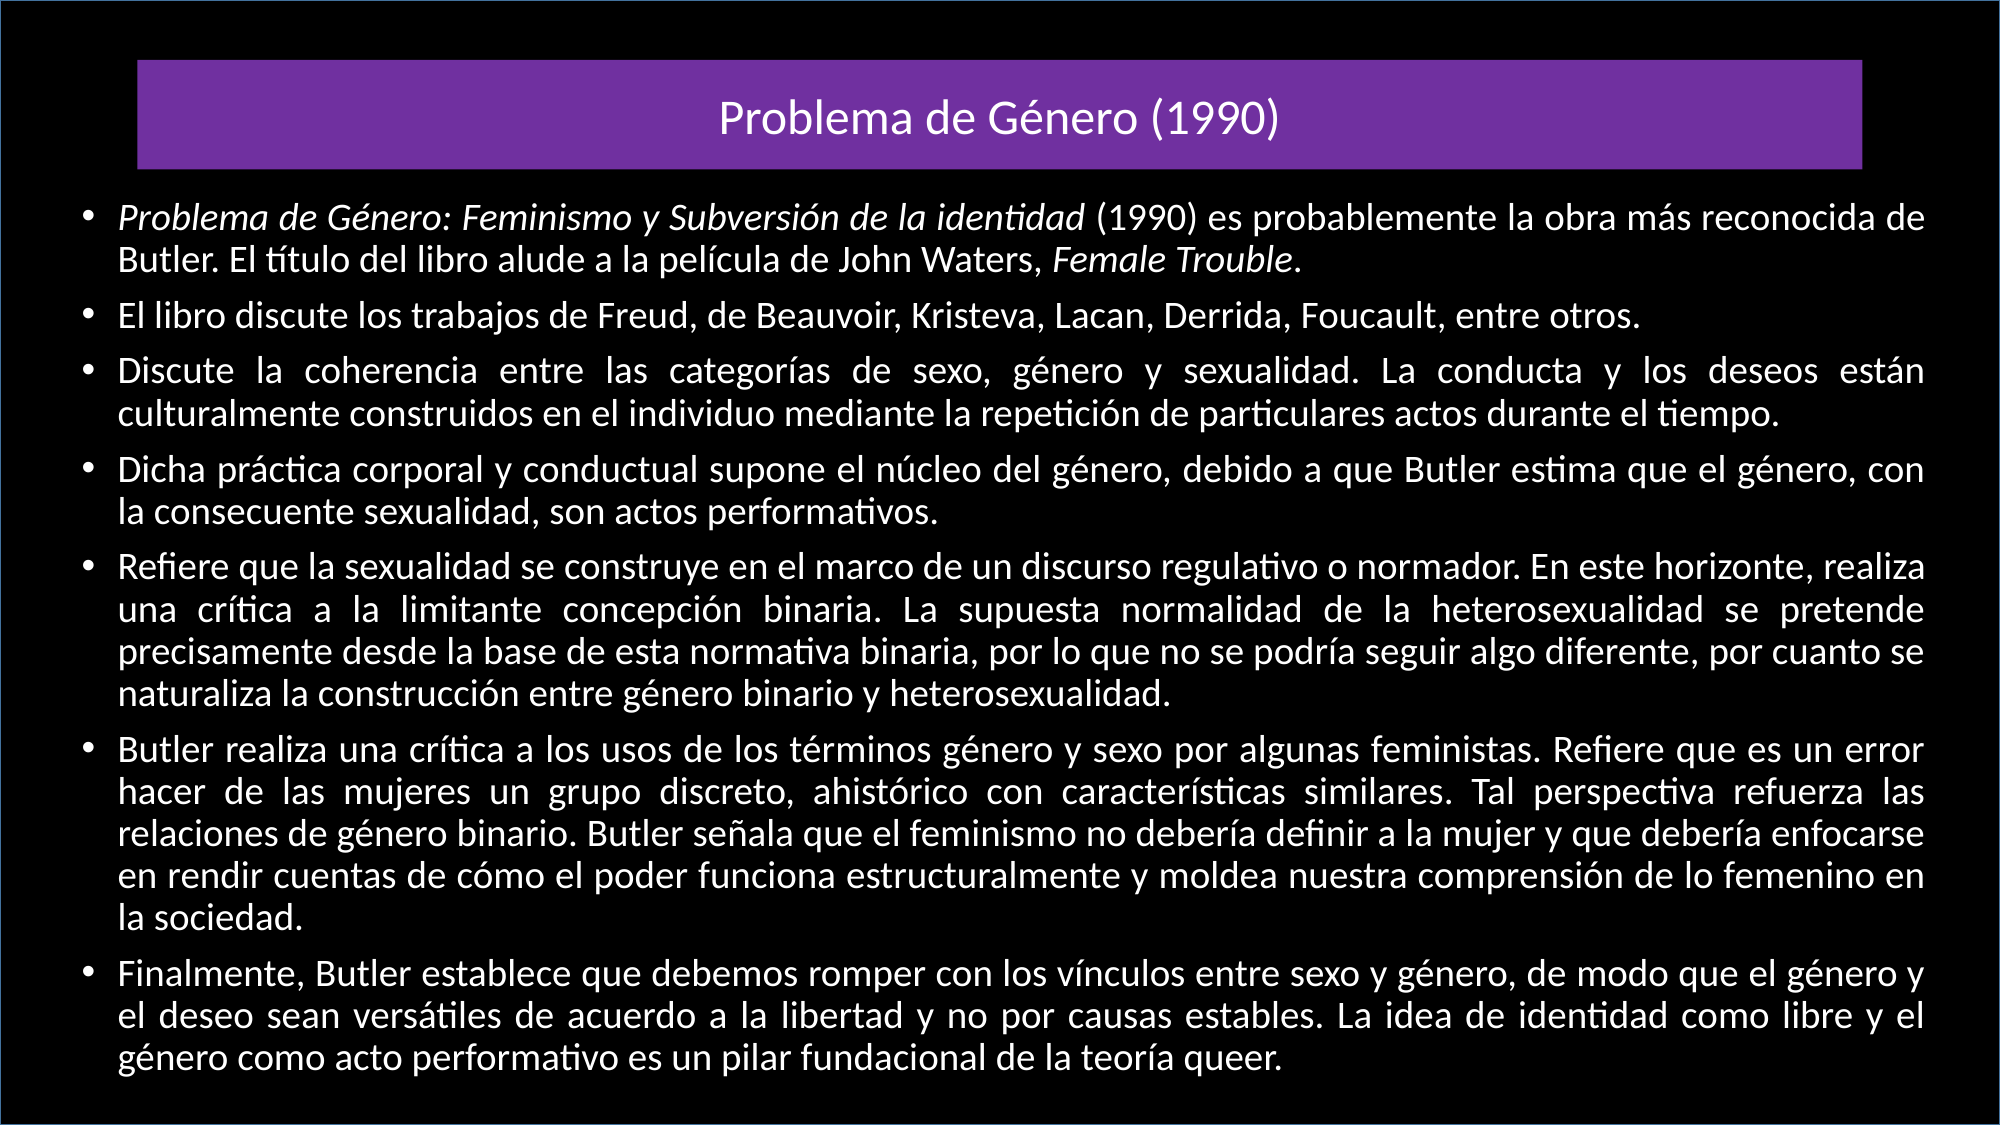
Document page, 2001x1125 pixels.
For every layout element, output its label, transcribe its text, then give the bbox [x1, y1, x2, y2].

list Problema de Género: Feminismo y Subversión de la identidad (1990) es probablemente la obra más reconocida de Butler. El título del libro alude a la película de John Waters, Female Trouble. El libro discute los trabajos de Freud, de Beauvoir, Kristeva, Lacan, Derrida, Foucault, entre otros. Discute la coherencia entre las categorías de sexo, género y sexualidad. La conducta y los deseos están culturalmente construidos en el individuo mediante la repetición de particulares actos durante el tiempo. Dicha práctica corporal y conductual supone el núcleo del género, debido a que Butler estima que el género, con la consecuente sexualidad, son actos performativos. Refiere que la sexualidad se construye en el marco de un discurso regulativo o normador. En este horizonte, realiza una crítica a la limitante concepción binaria. La supuesta normalidad de la heterosexualidad se pretende precisamente desde la base de esta normativa binaria, por lo que no se podría seguir algo diferente, por cuanto se naturaliza la construcción entre género binario y heterosexualidad. Butler realiza una crítica a los usos de los términos género y sexo por algunas feministas. Refiere que es un error hacer de las mujeres un grupo discreto, ahistórico con características similares. Tal perspectiva refuerza las relaciones de género binario. Butler señala que el feminismo no debería definir a la mujer y que debería enfocarse en rendir cuentas de cómo el poder funciona estructuralmente y moldea nuestra comprensión de lo femenino en la sociedad. Finalmente, Butler establece que debemos romper con los vínculos entre sexo y género, de modo que el género y el deseo sean versátiles de acuerdo a la libertad y no por causas estables. La idea de identidad como libre y el género como acto performativo es un pilar fundacional de la teoría queer. [66, 188, 1942, 1098]
text_box [0, 0, 2000, 1125]
title Problema de Género (1990) [137, 59, 1863, 170]
